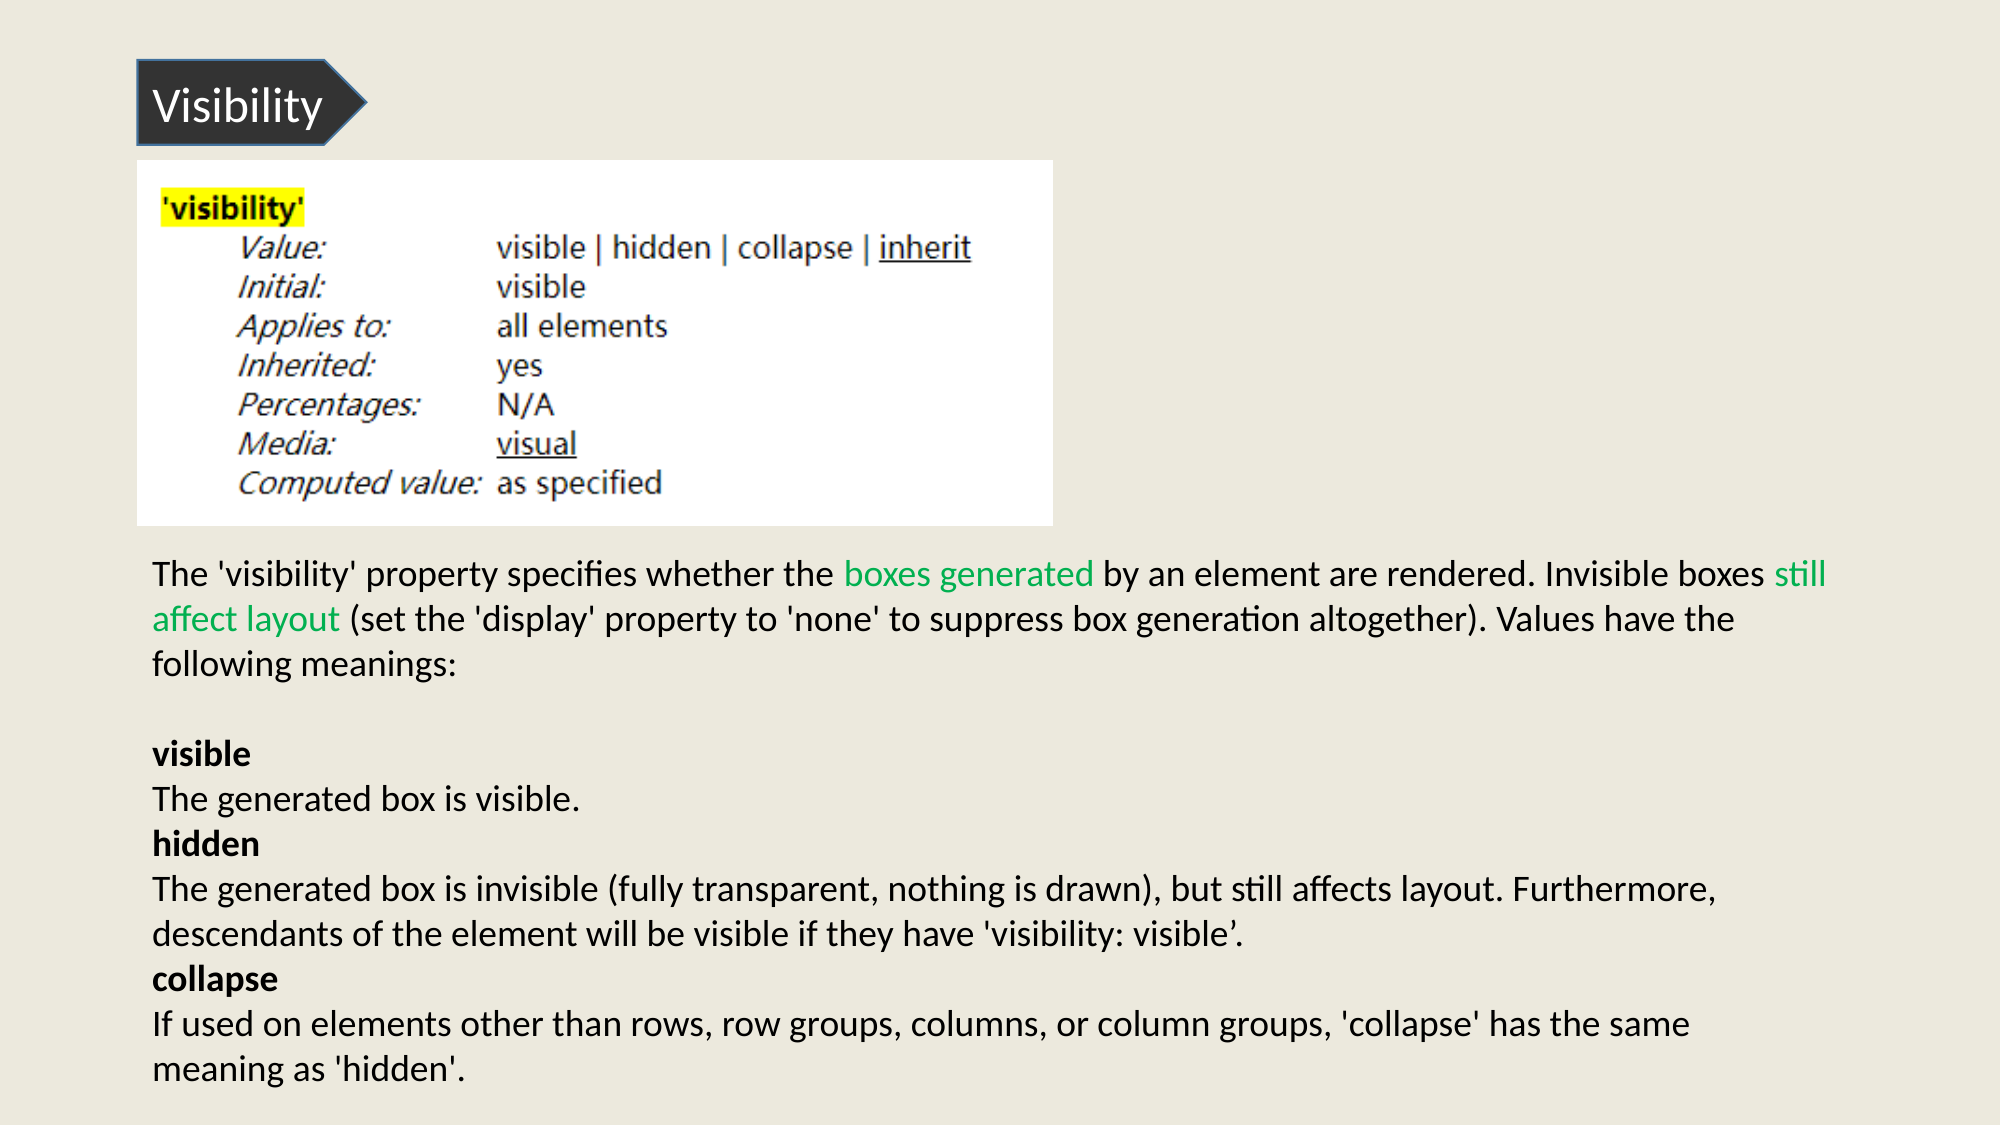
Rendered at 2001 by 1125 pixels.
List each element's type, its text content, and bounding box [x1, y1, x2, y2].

picture [137, 160, 1053, 526]
text_box The 'visibility' property specifies whether the boxes generated by an element are rendered. Invisible boxes still affect layout (set the 'display' property to 'none' to suppress box generation altogether). Values have the following meanings: visible The generated box is visible. hidden The generated box is invisible (fully transparent, nothing is drawn), but still affects layout. Furthermore, descendants of the element will be visible if they have 'visibility: visible’. collapse If used on elements other than rows, row groups, columns, or column groups, 'collapse' has the same meaning as 'hidden'. [137, 541, 1843, 1097]
text_box Visibility [136, 58, 368, 146]
